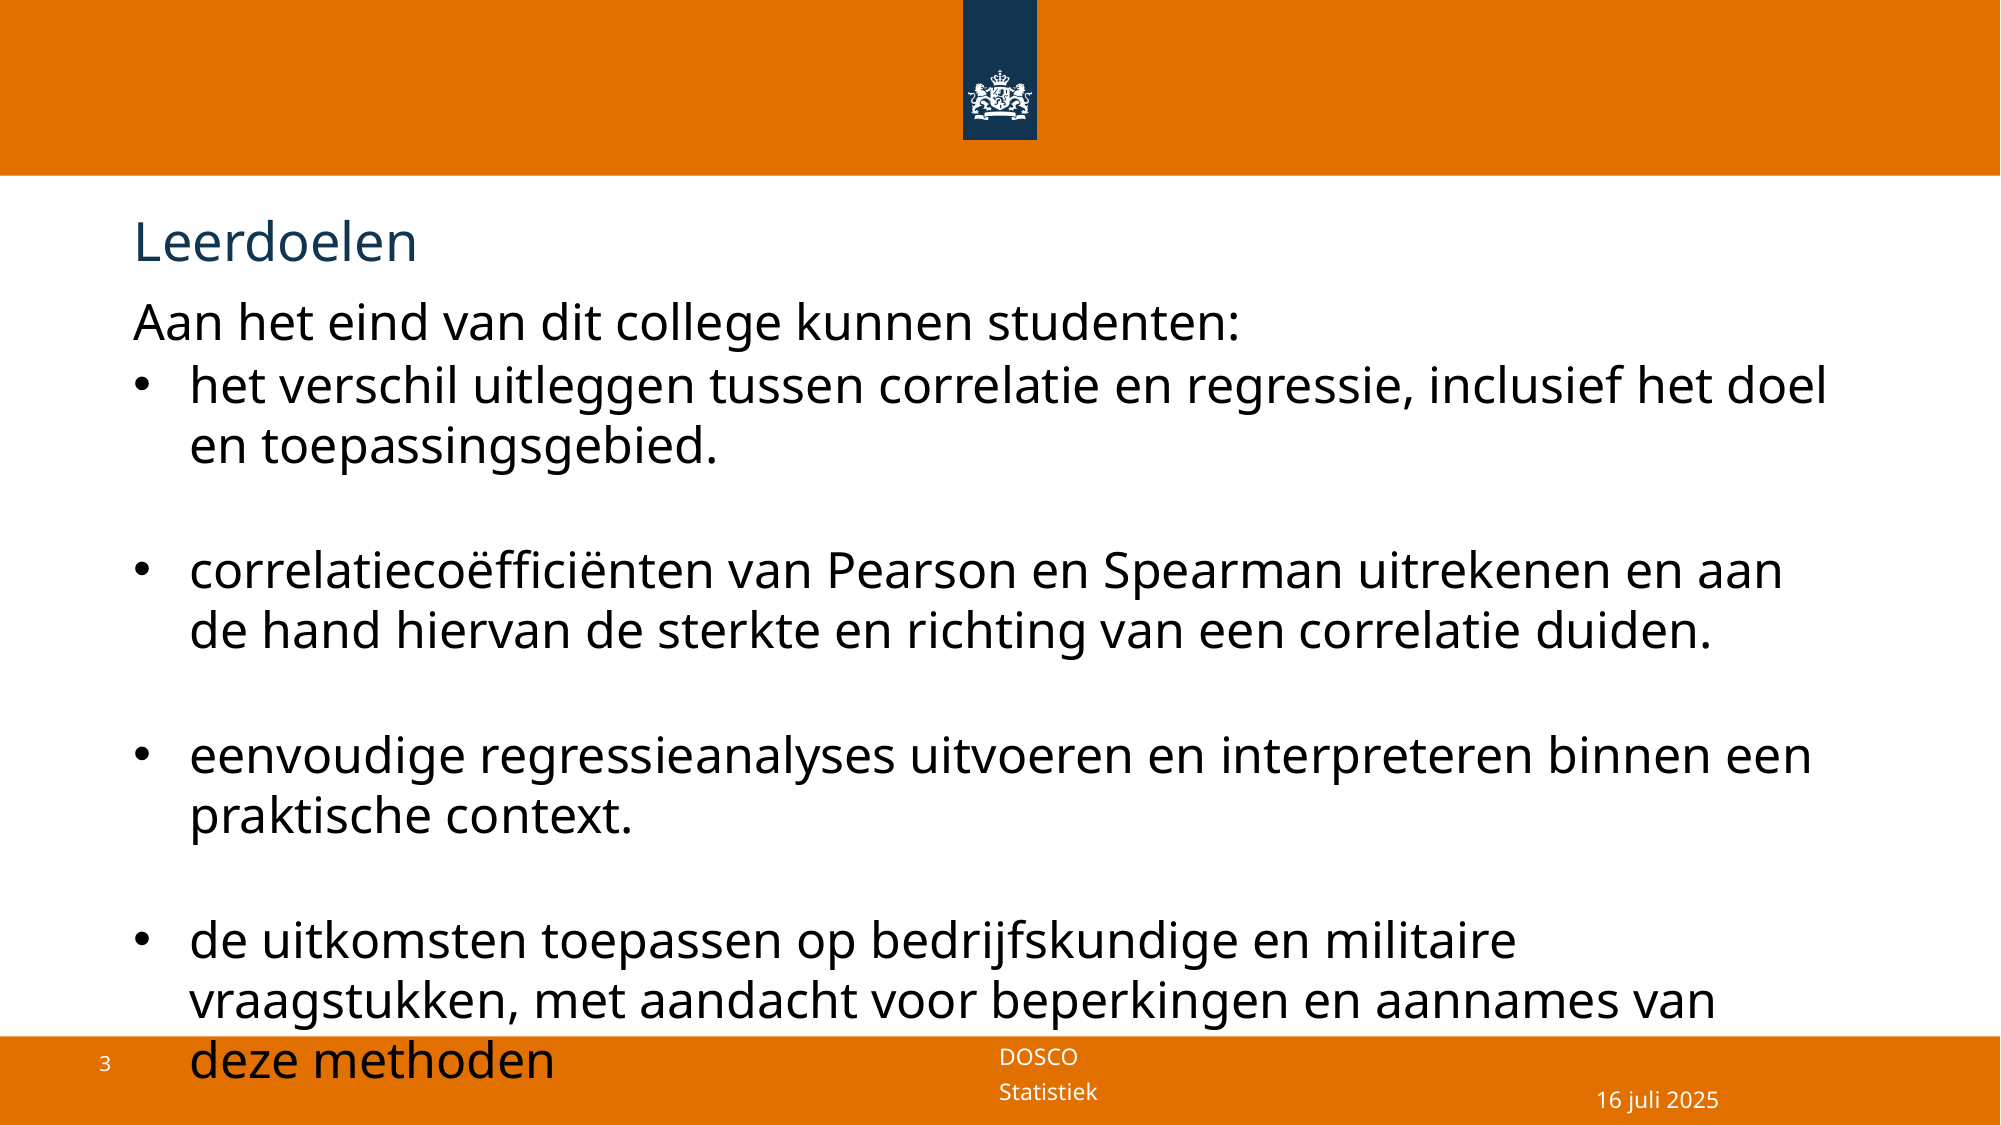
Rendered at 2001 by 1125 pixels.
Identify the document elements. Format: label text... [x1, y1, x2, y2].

picture [963, 0, 1037, 140]
list Aan het eind van dit college kunnen studenten: het verschil uitleggen tussen correlatie en regressie, inclusief het doel en toepassingsgebied. correlatiecoëfficiënten van Pearson en Spearman uitrekenen en aan de hand hiervan de sterkte en richting van een correlatie duiden. eenvoudige regressieanalyses uitvoeren en interpreteren binnen een praktische context. de uitkomsten toepassen op bedrijfskundige en militaire vraagstukken, met aandacht voor beperkingen en aannames van deze methoden [133, 290, 1834, 988]
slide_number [1580, 1069, 1946, 1125]
title Leerdoelen [133, 207, 1834, 290]
